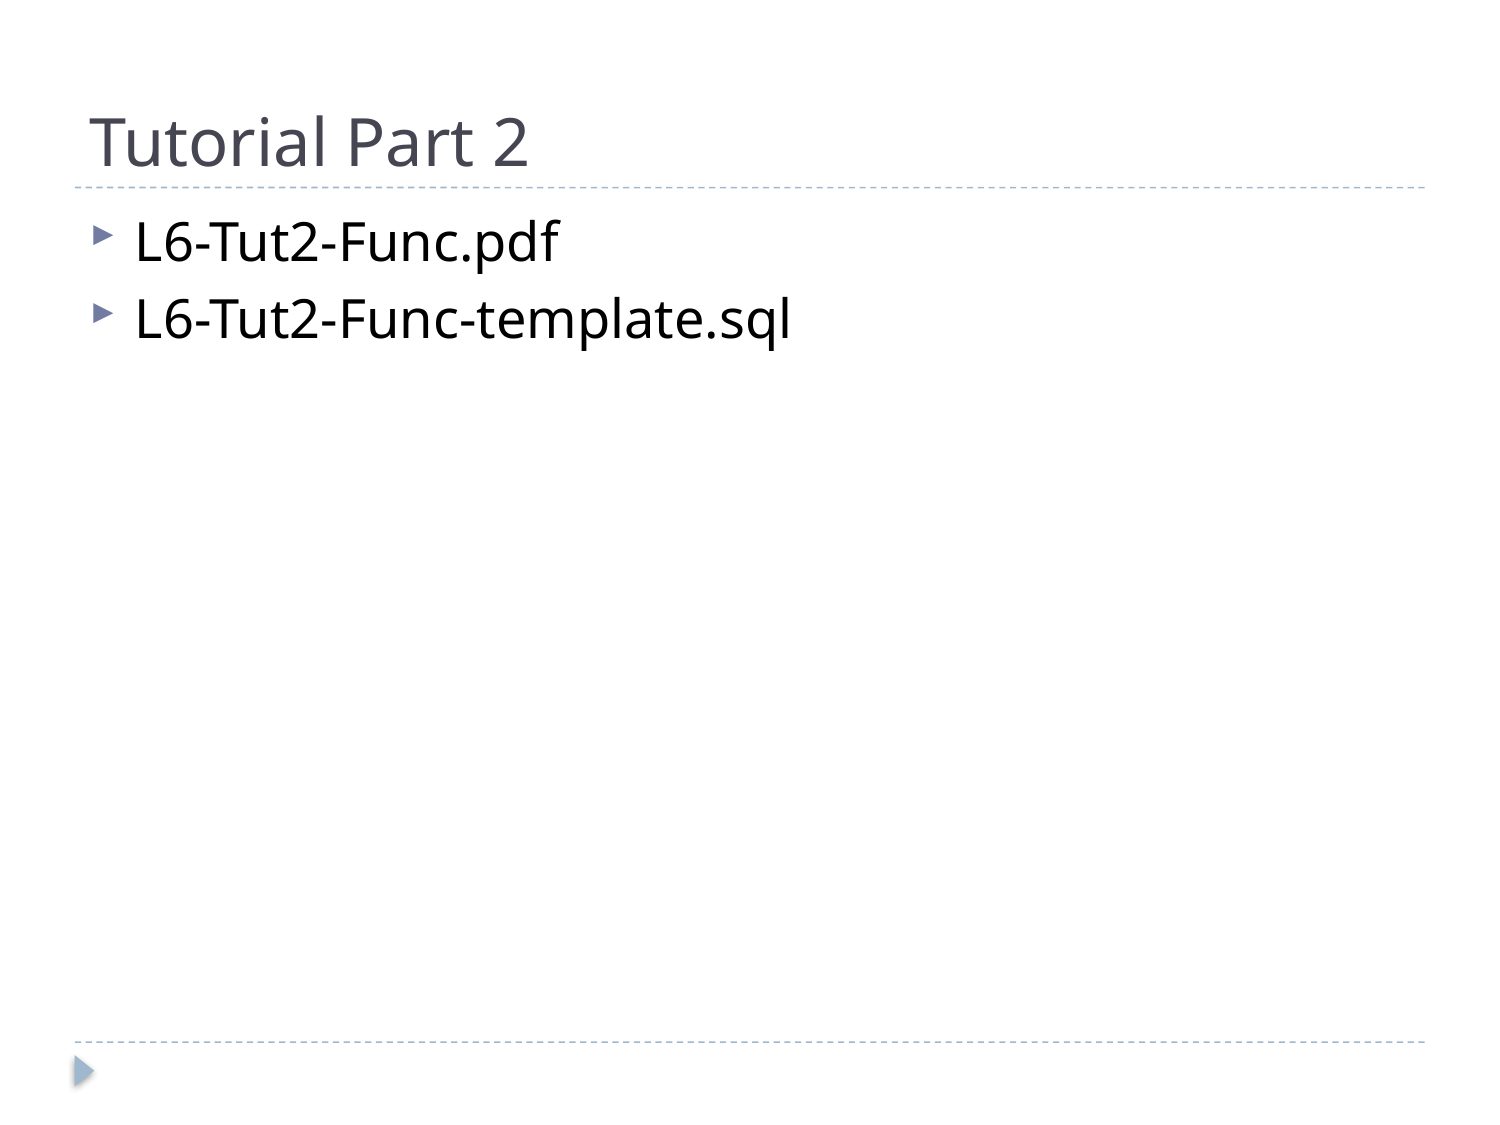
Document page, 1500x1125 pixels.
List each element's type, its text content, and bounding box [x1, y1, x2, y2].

list L6-Tut2-Func.pdf L6-Tut2-Func-template.sql [75, 200, 1425, 1010]
title Tutorial Part 2 [75, 24, 1425, 188]
